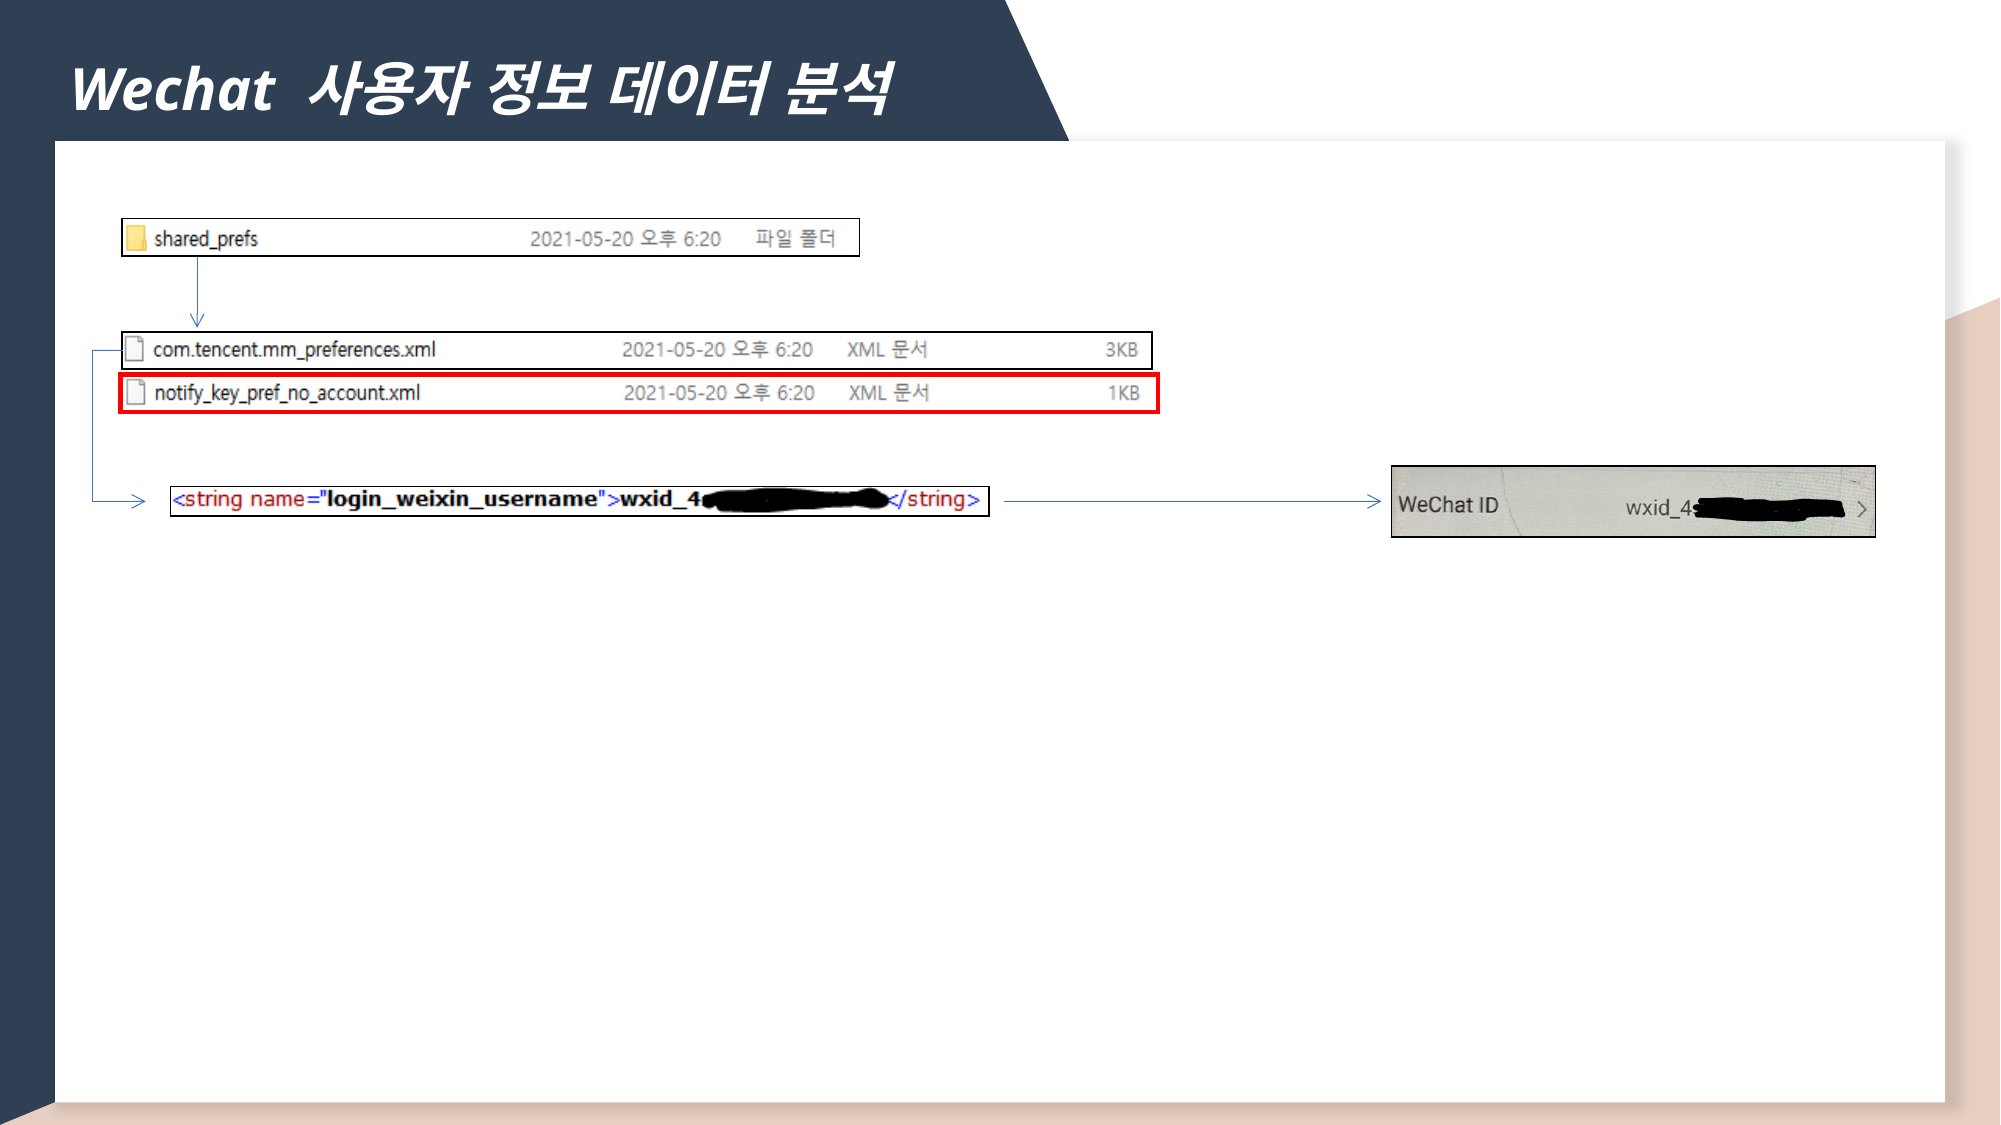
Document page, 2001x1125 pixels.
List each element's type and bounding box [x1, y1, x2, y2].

picture [122, 376, 1156, 410]
picture [1392, 466, 1875, 537]
picture [122, 333, 1151, 368]
picture [122, 219, 859, 256]
picture [171, 487, 989, 516]
text_box [0, 0, 2000, 1125]
